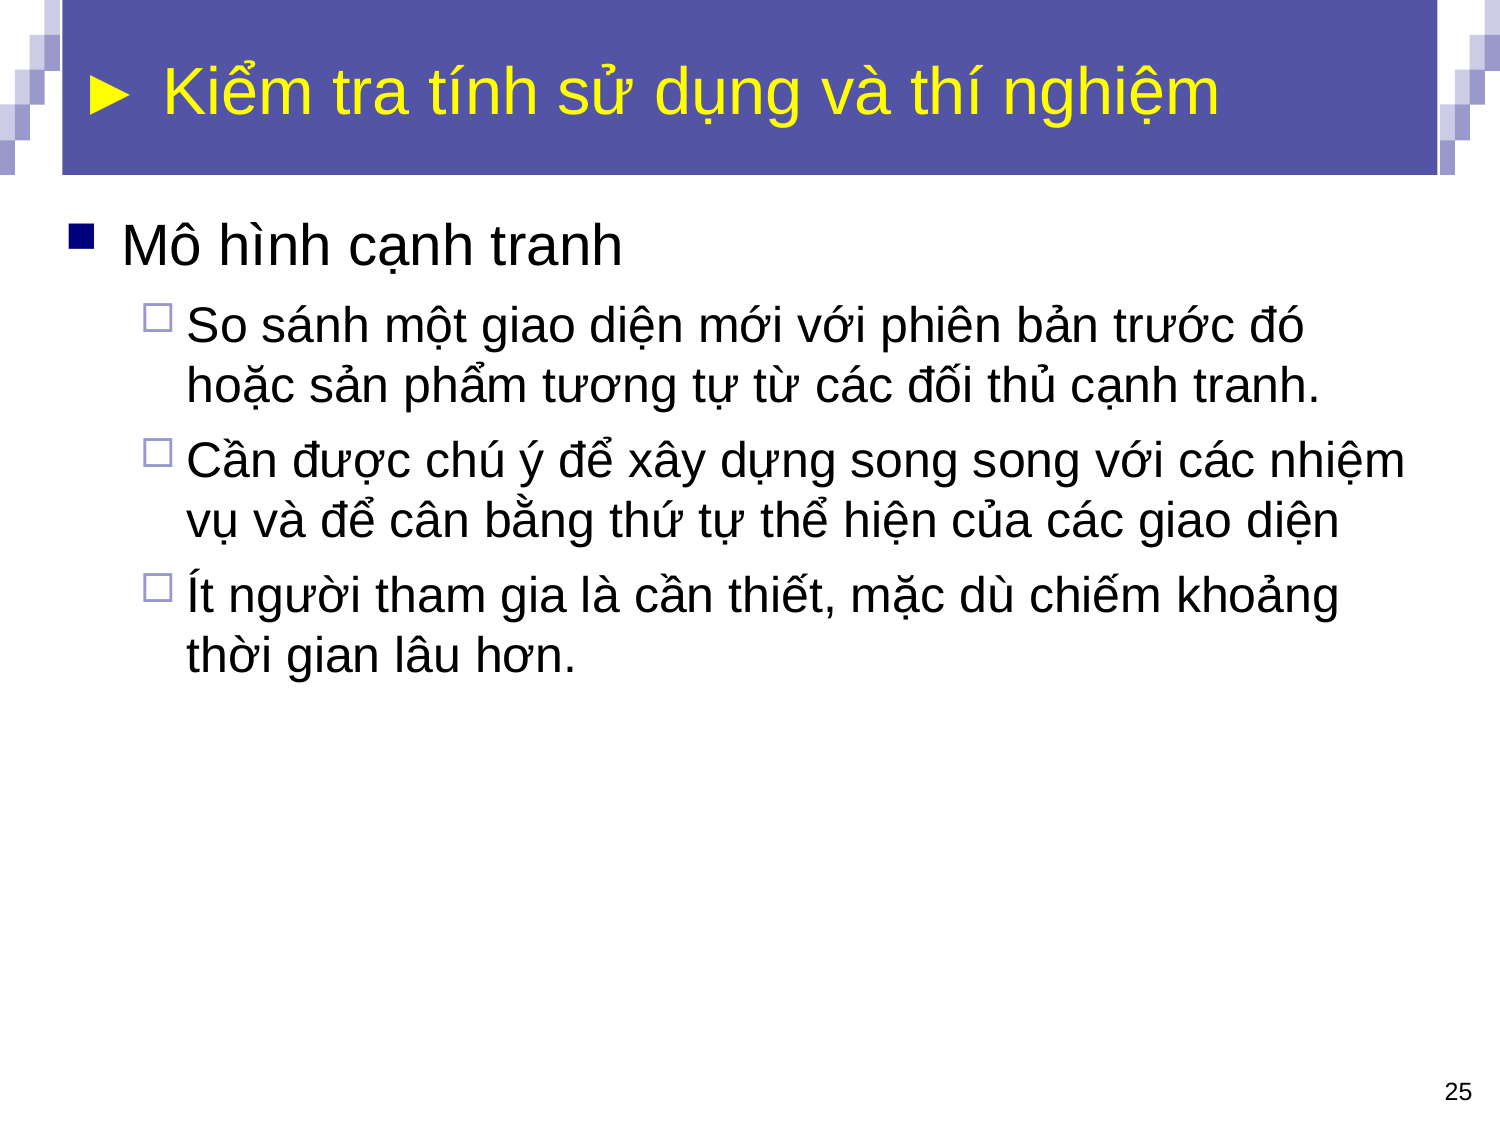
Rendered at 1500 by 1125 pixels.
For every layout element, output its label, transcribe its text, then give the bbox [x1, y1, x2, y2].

slide_number 25 [1137, 1062, 1488, 1113]
title ► Kiểm tra tính sử dụng và thí nghiệm [62, 0, 1438, 175]
list Mô hình cạnh tranh So sánh một giao diện mới với phiên bản trước đó hoặc sản phẩm tương tự từ các đối thủ cạnh tranh. Cần được chú ý để xây dựng song song với các nhiệm vụ và để cân bằng thứ tự thể hiện của các giao diện Ít người tham gia là cần thiết, mặc dù chiếm khoảng thời gian lâu hơn. [50, 200, 1425, 1063]
